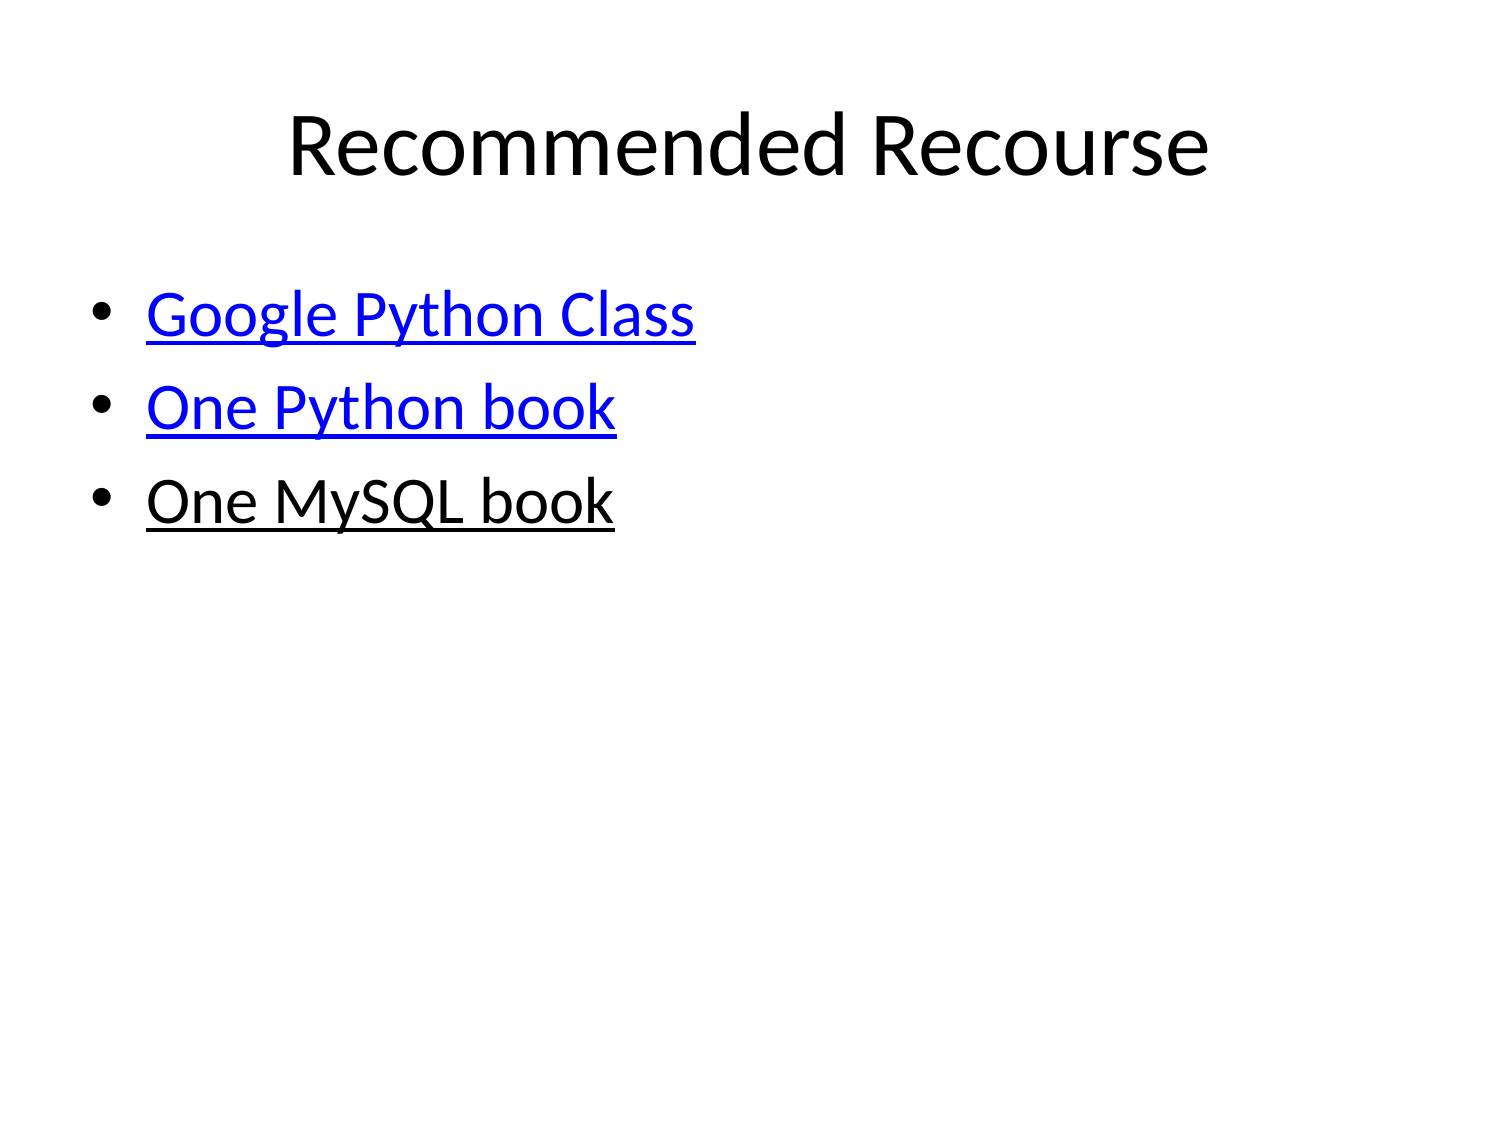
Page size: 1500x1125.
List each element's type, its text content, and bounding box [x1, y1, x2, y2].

list Google Python Class One Python book One MySQL book [75, 262, 1425, 1005]
title Recommended Recourse [75, 45, 1425, 233]
